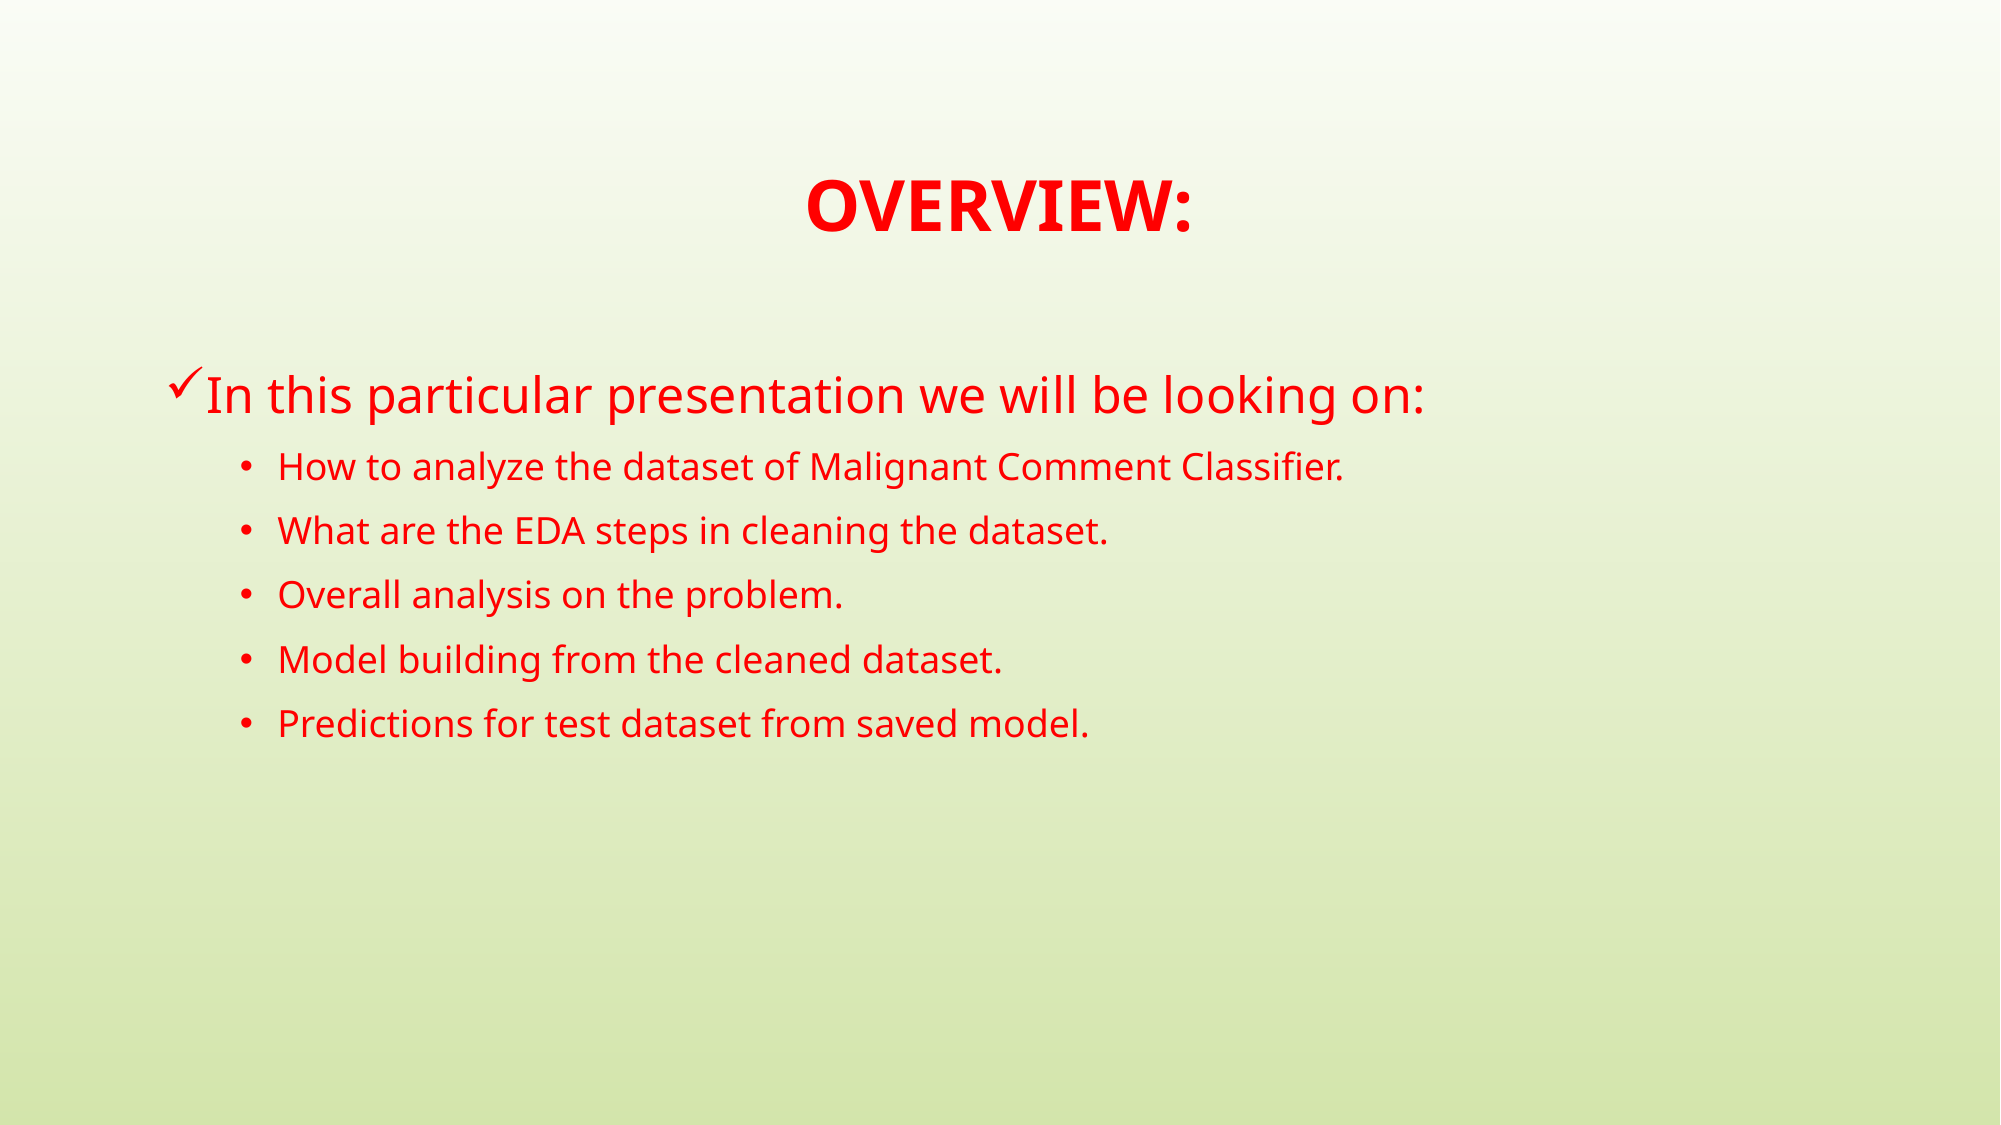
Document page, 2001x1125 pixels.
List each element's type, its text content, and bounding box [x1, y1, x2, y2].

list In this particular presentation we will be looking on: How to analyze the dataset of Malignant Comment Classifier. What are the EDA steps in cleaning the dataset. Overall analysis on the problem. Model building from the cleaned dataset. Predictions for test dataset from saved model. [149, 343, 1849, 950]
title Overview: [149, 99, 1849, 318]
